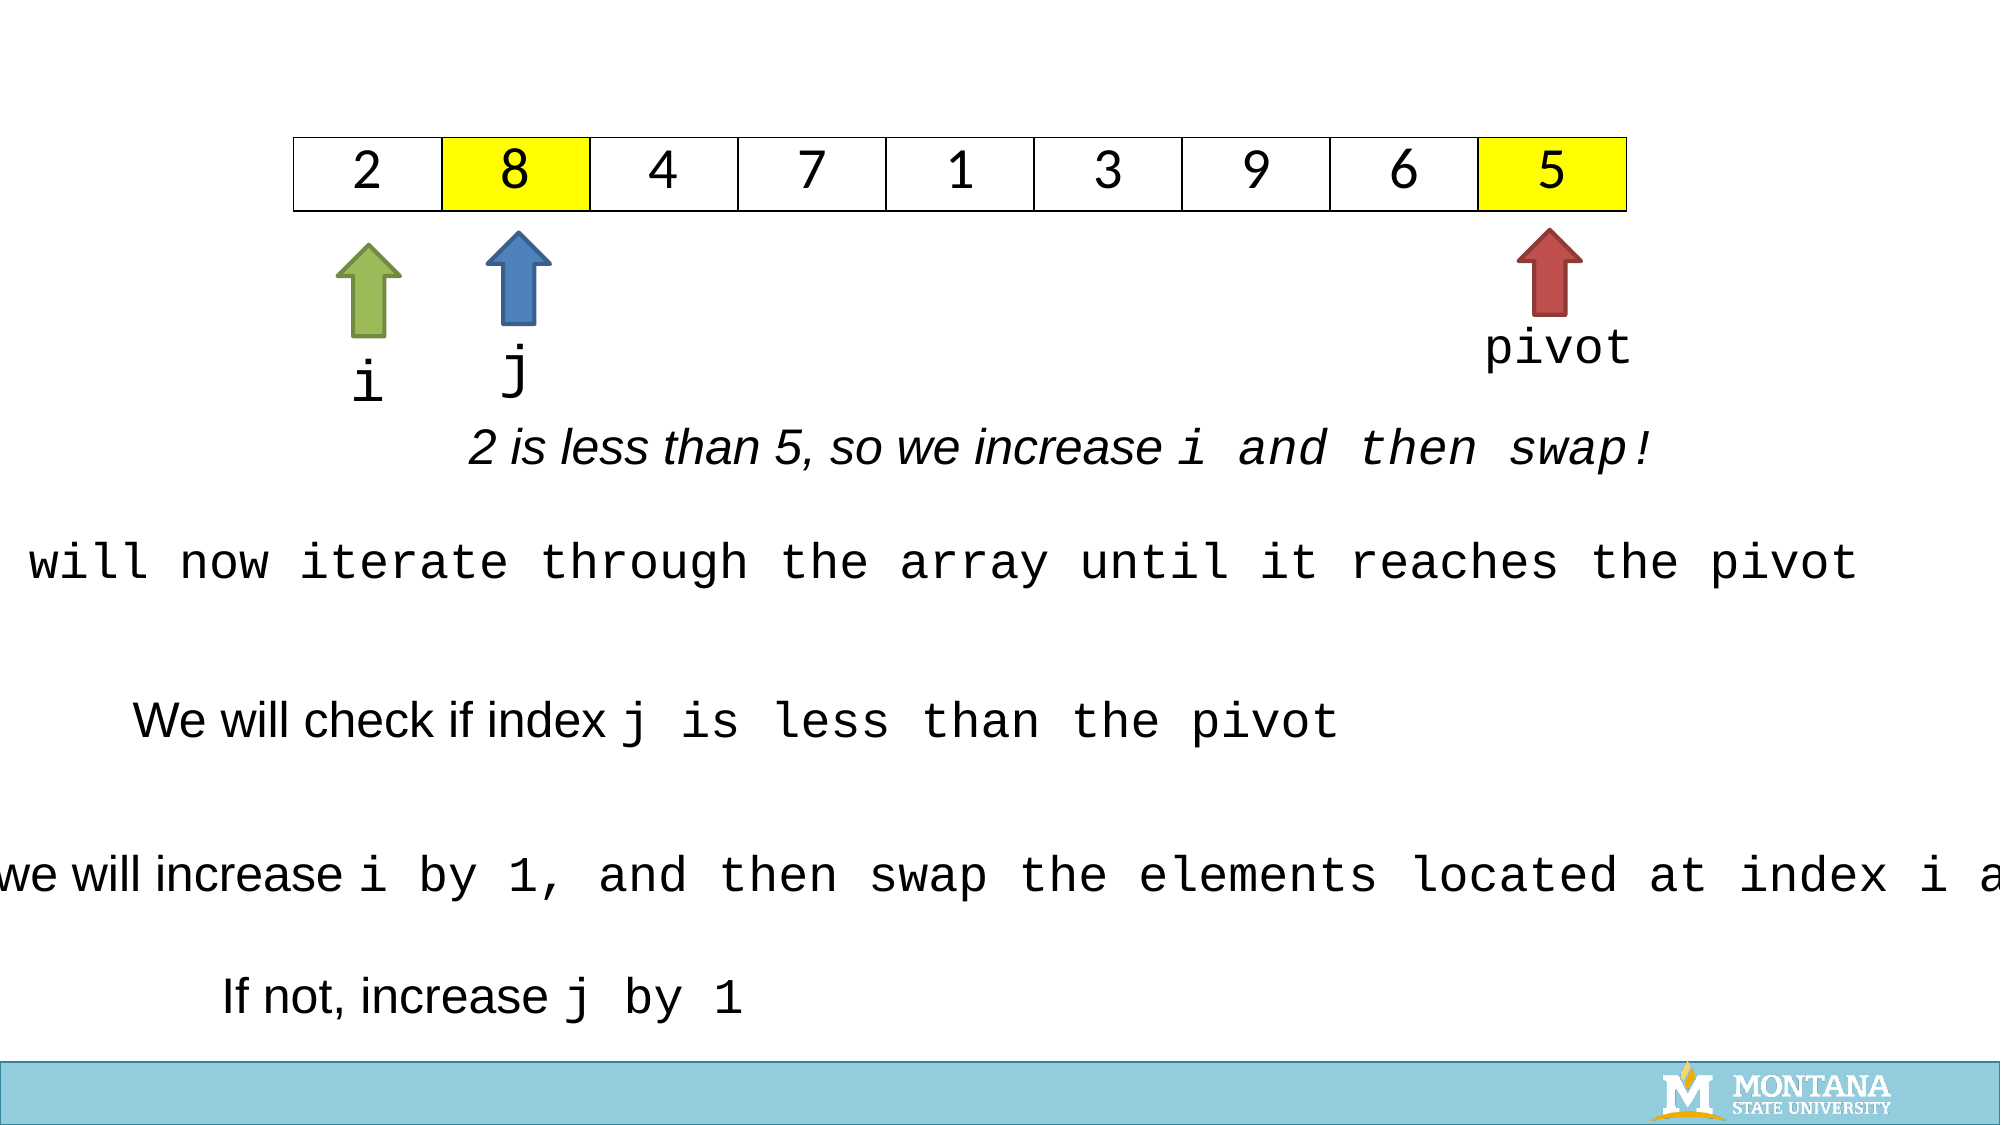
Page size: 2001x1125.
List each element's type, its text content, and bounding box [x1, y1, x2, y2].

table_header 4 [591, 138, 737, 210]
text_box j will now iterate through the array until it reaches the pivot [0, 520, 1874, 596]
text_box [335, 242, 402, 336]
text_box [1892, 1060, 2000, 1125]
text_box [1516, 227, 1583, 306]
text_box j [484, 321, 550, 406]
text_box If not, increase j by 1 [206, 955, 759, 1031]
table_header 5 [1479, 138, 1626, 210]
table_header 7 [739, 138, 885, 210]
table_header 3 [1035, 138, 1181, 210]
table_header 2 [294, 138, 441, 210]
text_box If so, we will increase i by 1, and then swap the elements located at index i and j [0, 834, 2000, 910]
table_header 9 [1183, 138, 1329, 210]
text_box 2 is less than 5, so we increase i and then swap! [454, 407, 1673, 482]
table_header 1 [887, 138, 1033, 210]
text_box [485, 230, 552, 321]
table_header 8 [443, 138, 589, 210]
text_box i [335, 336, 402, 421]
text_box We will check if index j is less than the pivot [117, 680, 1356, 755]
table_header 6 [1331, 138, 1477, 210]
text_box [0, 1060, 1647, 1125]
picture [1649, 1060, 1892, 1122]
text_box pivot [1469, 306, 1649, 382]
